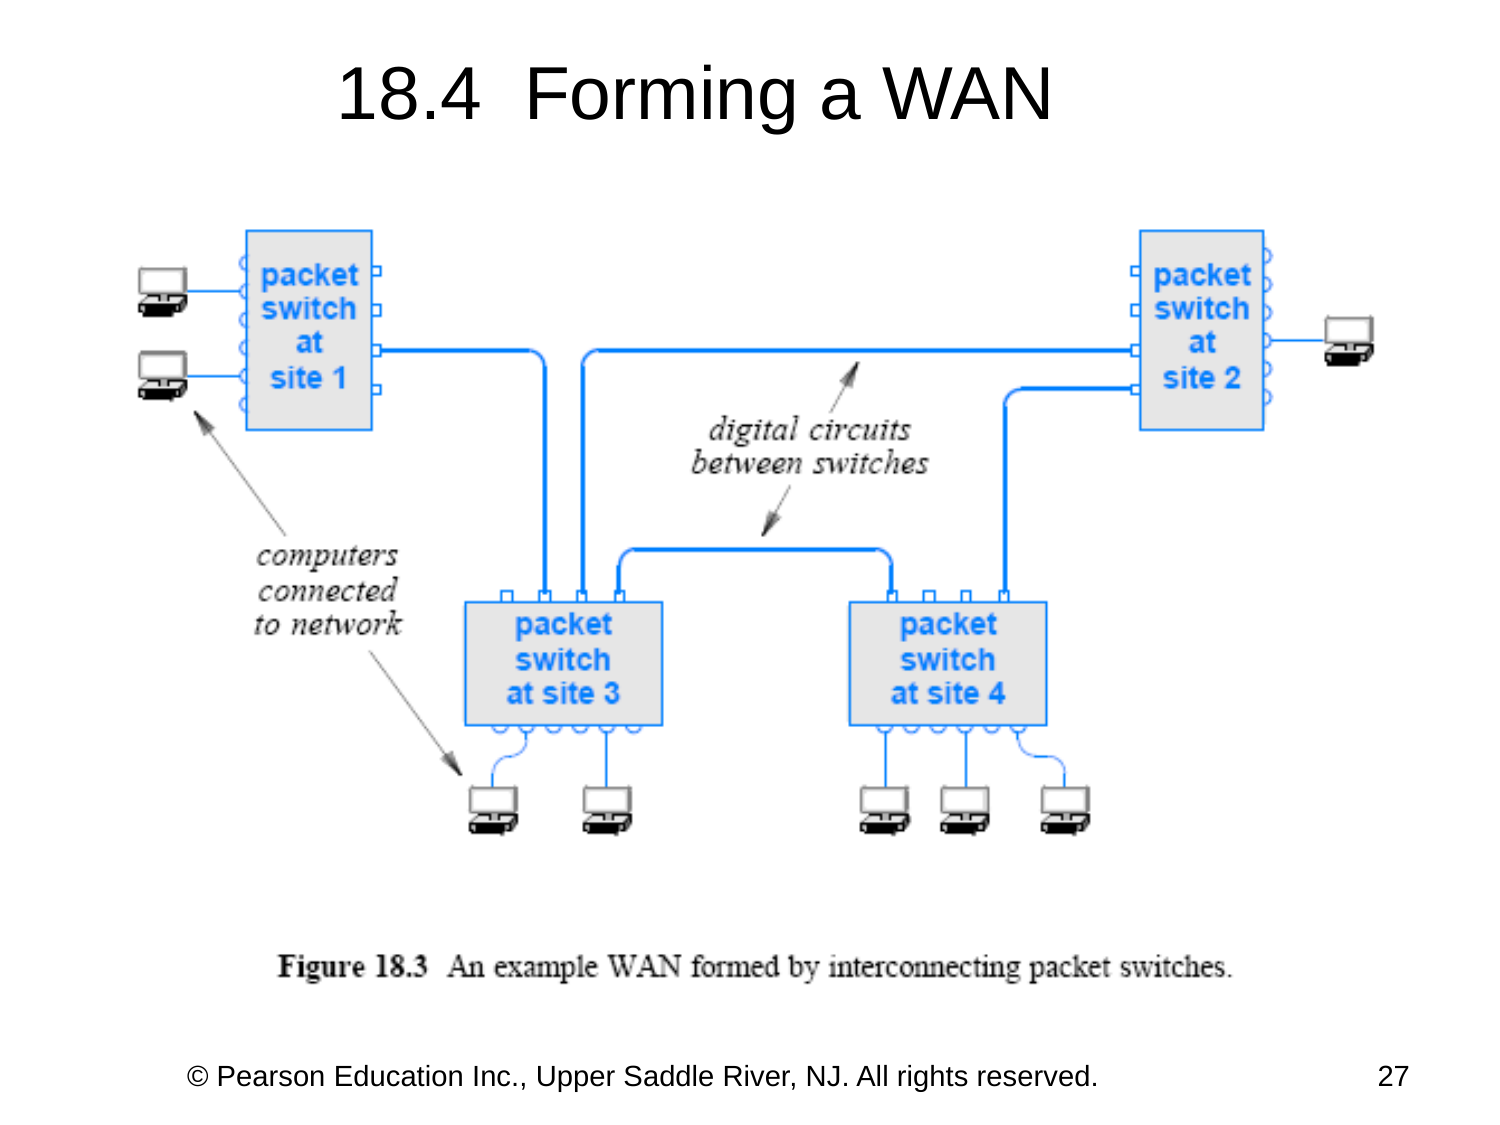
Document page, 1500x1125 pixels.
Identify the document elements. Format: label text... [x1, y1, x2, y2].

slide_number 27 [1224, 1049, 1426, 1103]
picture [112, 199, 1400, 1038]
text_box 18.4 Forming a WAN [24, 37, 1450, 213]
footer © Pearson Education Inc., Upper Saddle River, NJ. All rights reserved. [87, 1049, 1201, 1103]
